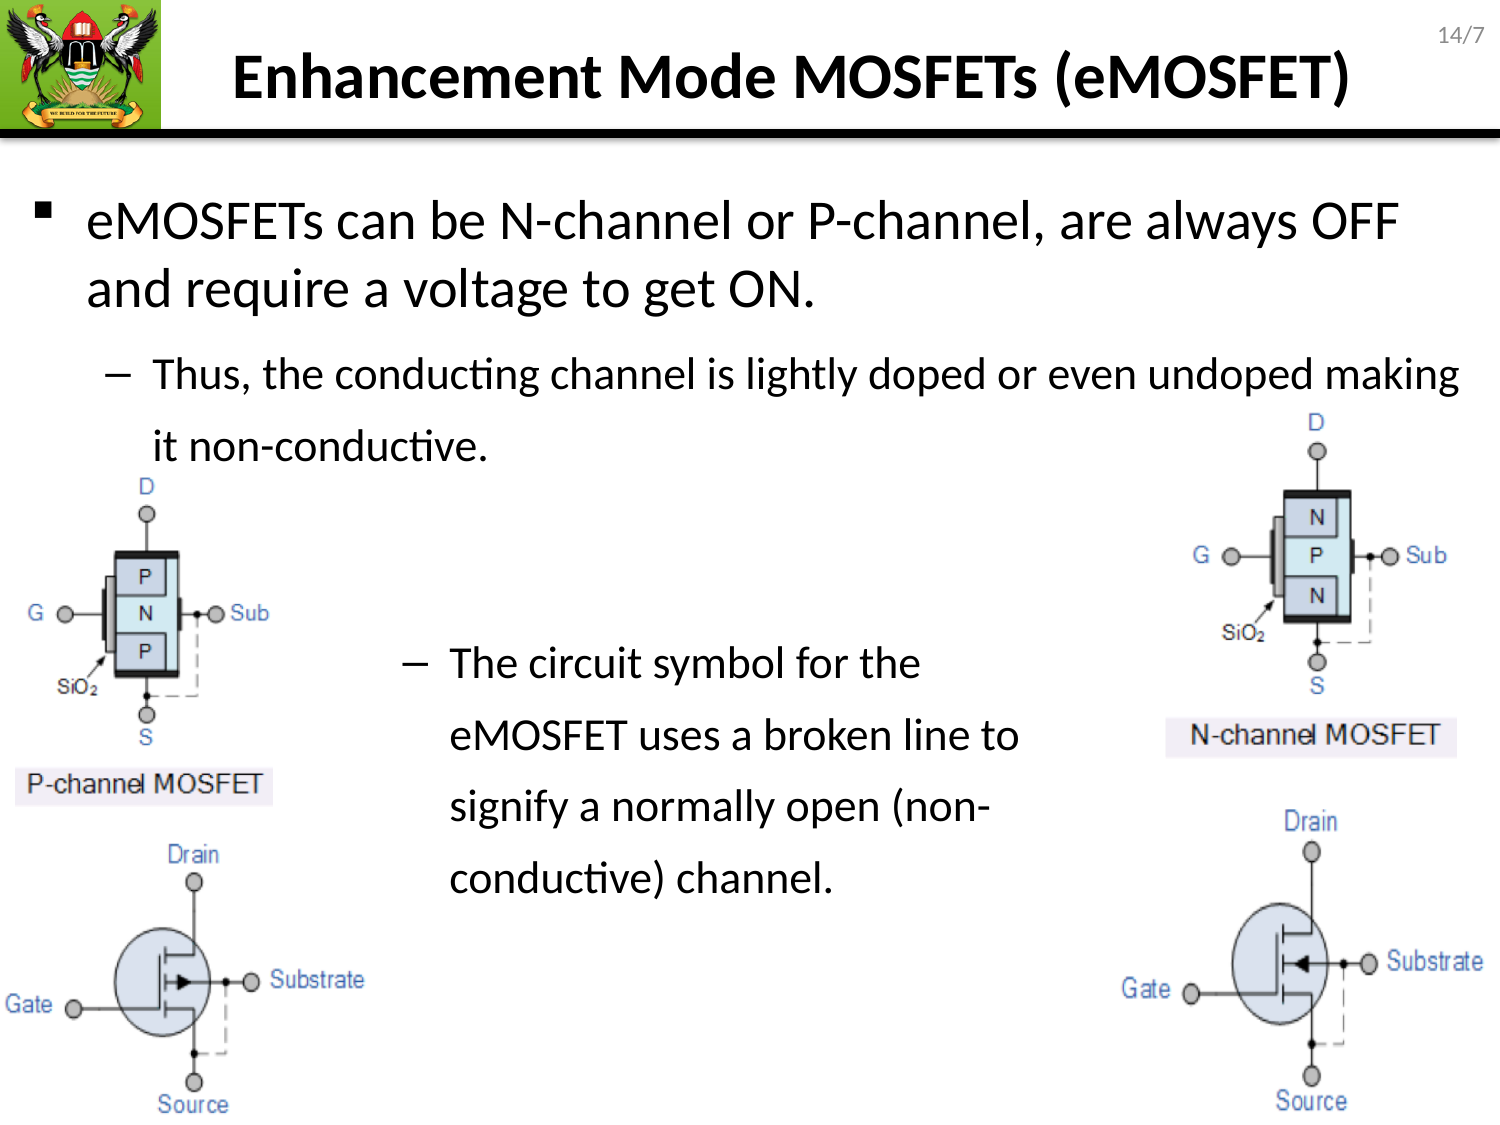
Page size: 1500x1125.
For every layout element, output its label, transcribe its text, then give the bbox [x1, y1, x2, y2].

list eMOSFETs can be N-channel or P-channel, are always OFF and require a voltage to get ON. Thus, the conducting channel is lightly doped or even undoped making it non-conductive. [15, 149, 1476, 1102]
title Enhancement Mode MOSFETs (eMOSFET) [162, 0, 1425, 127]
picture [1165, 402, 1457, 761]
picture [0, 0, 161, 130]
picture [0, 829, 371, 1124]
picture [15, 468, 273, 809]
slide_number 13/7 [1149, 3, 1500, 63]
text_box The circuit symbol for the eMOSFET uses a broken line to signify a normally open (non-conductive) channel. [387, 609, 1094, 910]
picture [1114, 790, 1489, 1124]
